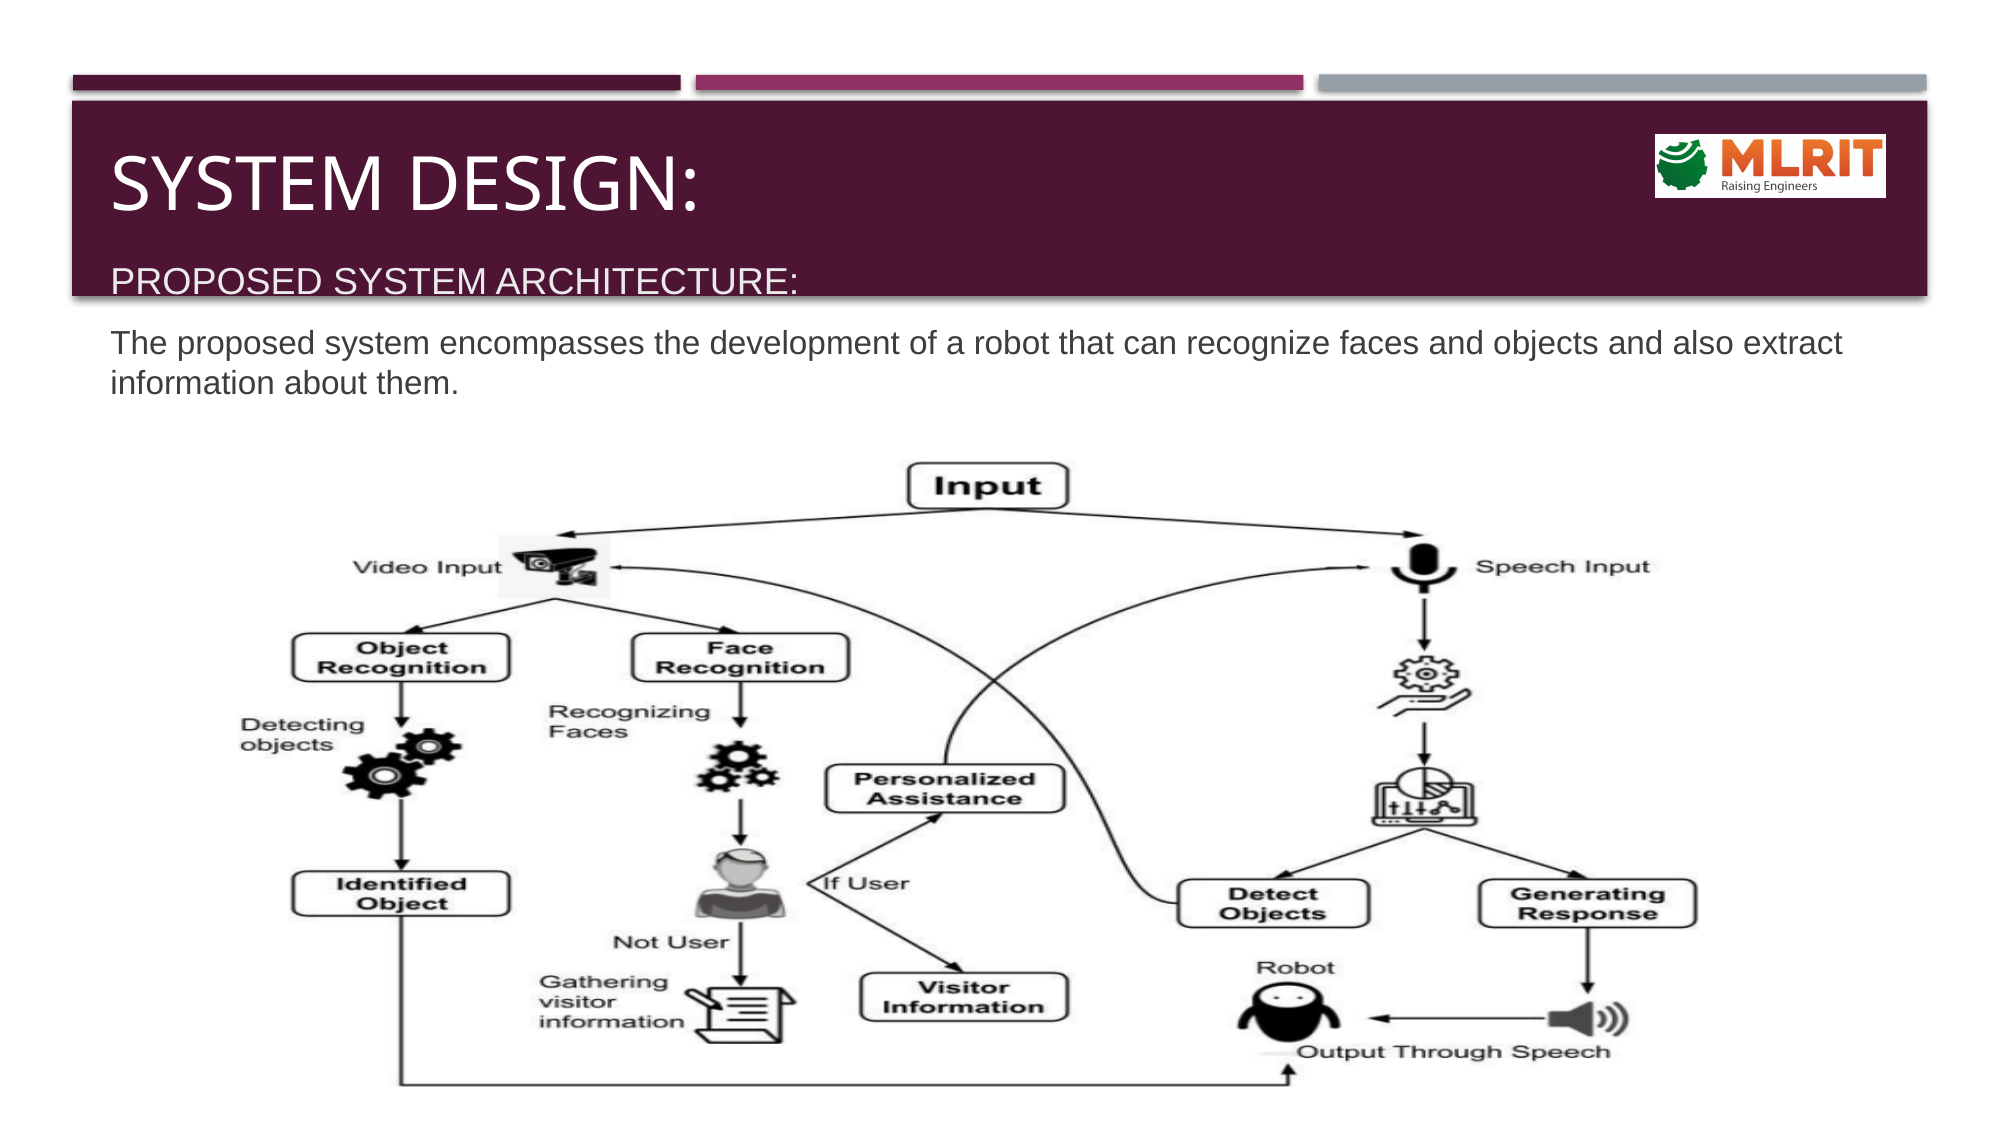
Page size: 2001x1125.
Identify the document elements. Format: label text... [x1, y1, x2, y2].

picture [1655, 134, 1886, 198]
list PROPOSED SYSTEM ARCHITECTURE: The proposed system encompasses the development of a robot that can recognize faces and objects and also extract information about them. [95, 217, 1905, 962]
picture [203, 398, 1718, 1092]
title SYSTEM DESIGN: [95, 115, 1905, 217]
